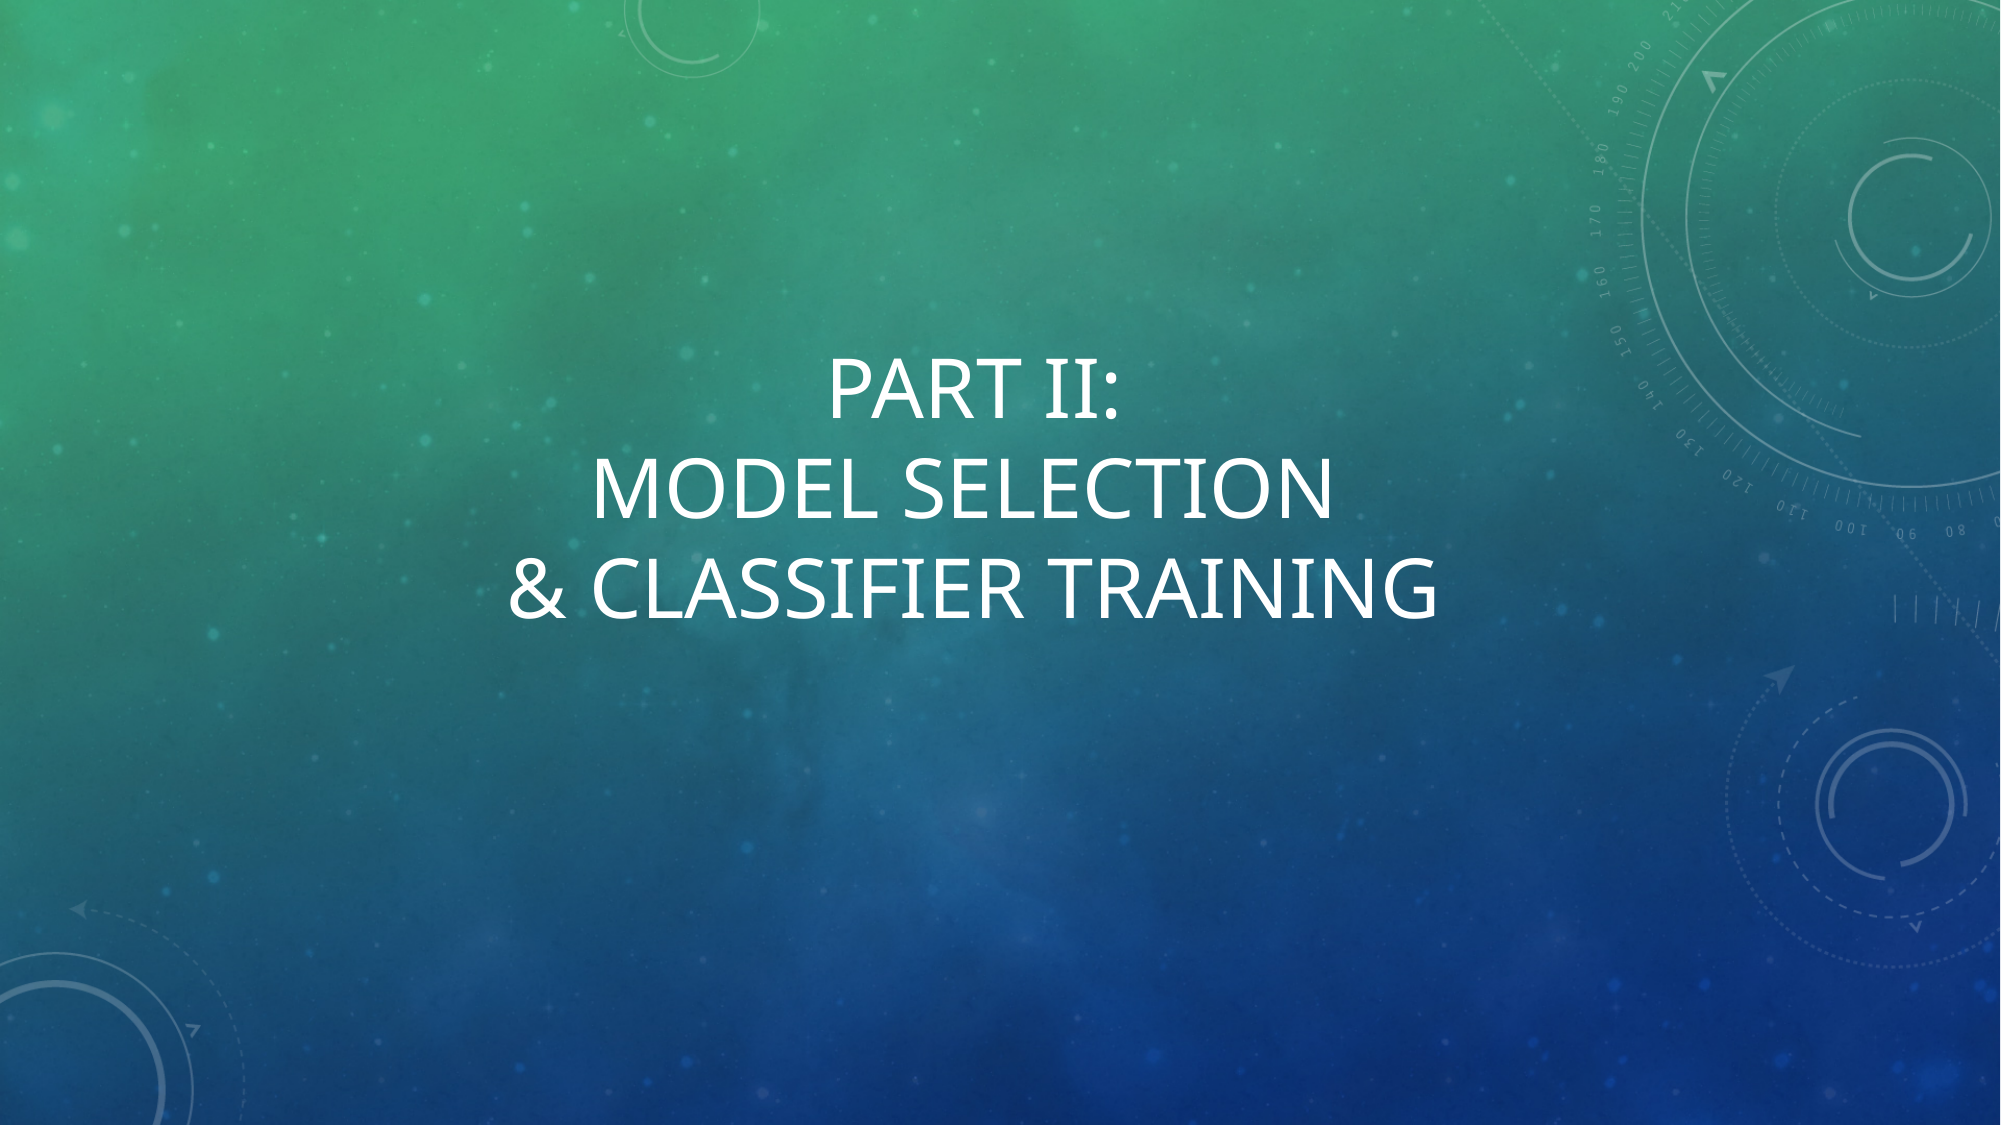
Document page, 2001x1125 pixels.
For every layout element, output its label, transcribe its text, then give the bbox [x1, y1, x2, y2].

picture [0, 0, 2001, 1125]
text_box PART II: Model selection & Classifier Training [143, 326, 1806, 744]
